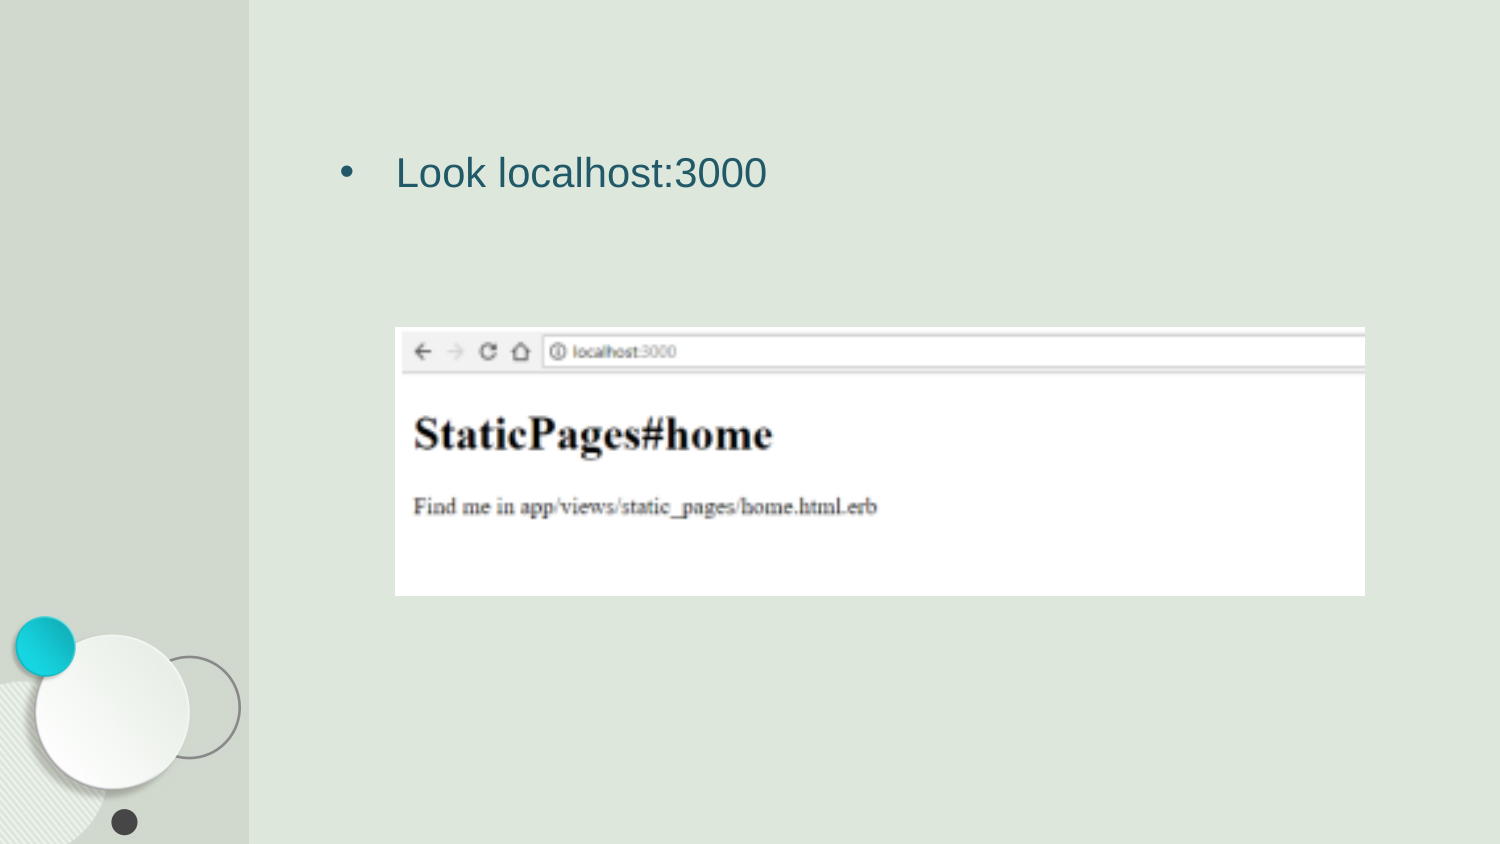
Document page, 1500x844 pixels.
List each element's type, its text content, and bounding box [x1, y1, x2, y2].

list Look localhost:3000 [324, 161, 1459, 238]
picture [0, 0, 1500, 844]
